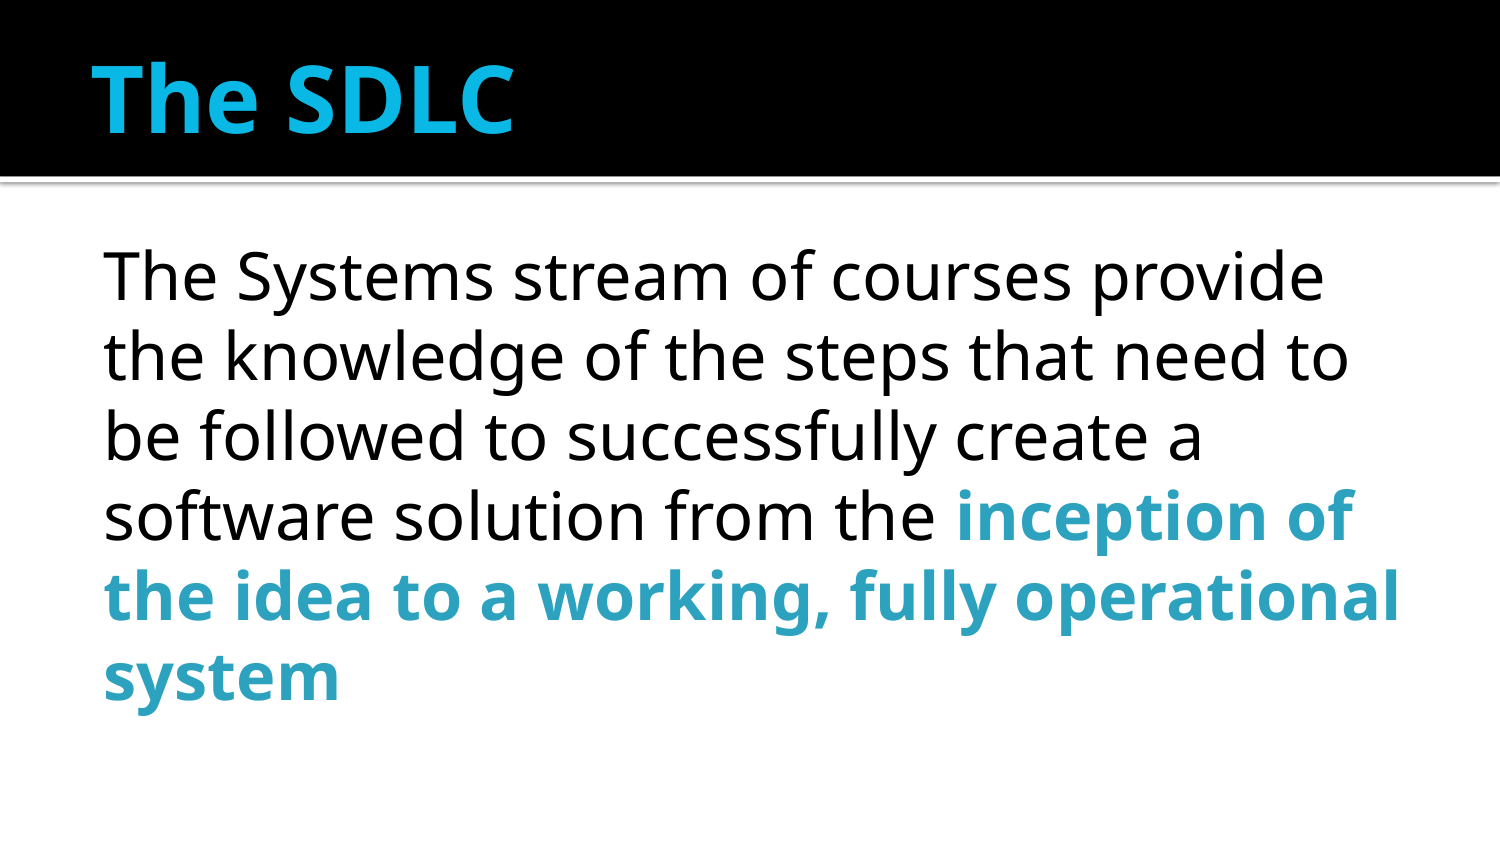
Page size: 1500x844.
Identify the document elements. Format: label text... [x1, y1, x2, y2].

list The Systems stream of courses provide the knowledge of the steps that need to be followed to successfully create a software solution from the inception of the idea to a working, fully operational system [75, 218, 1425, 788]
title The SDLC [75, 19, 1425, 174]
